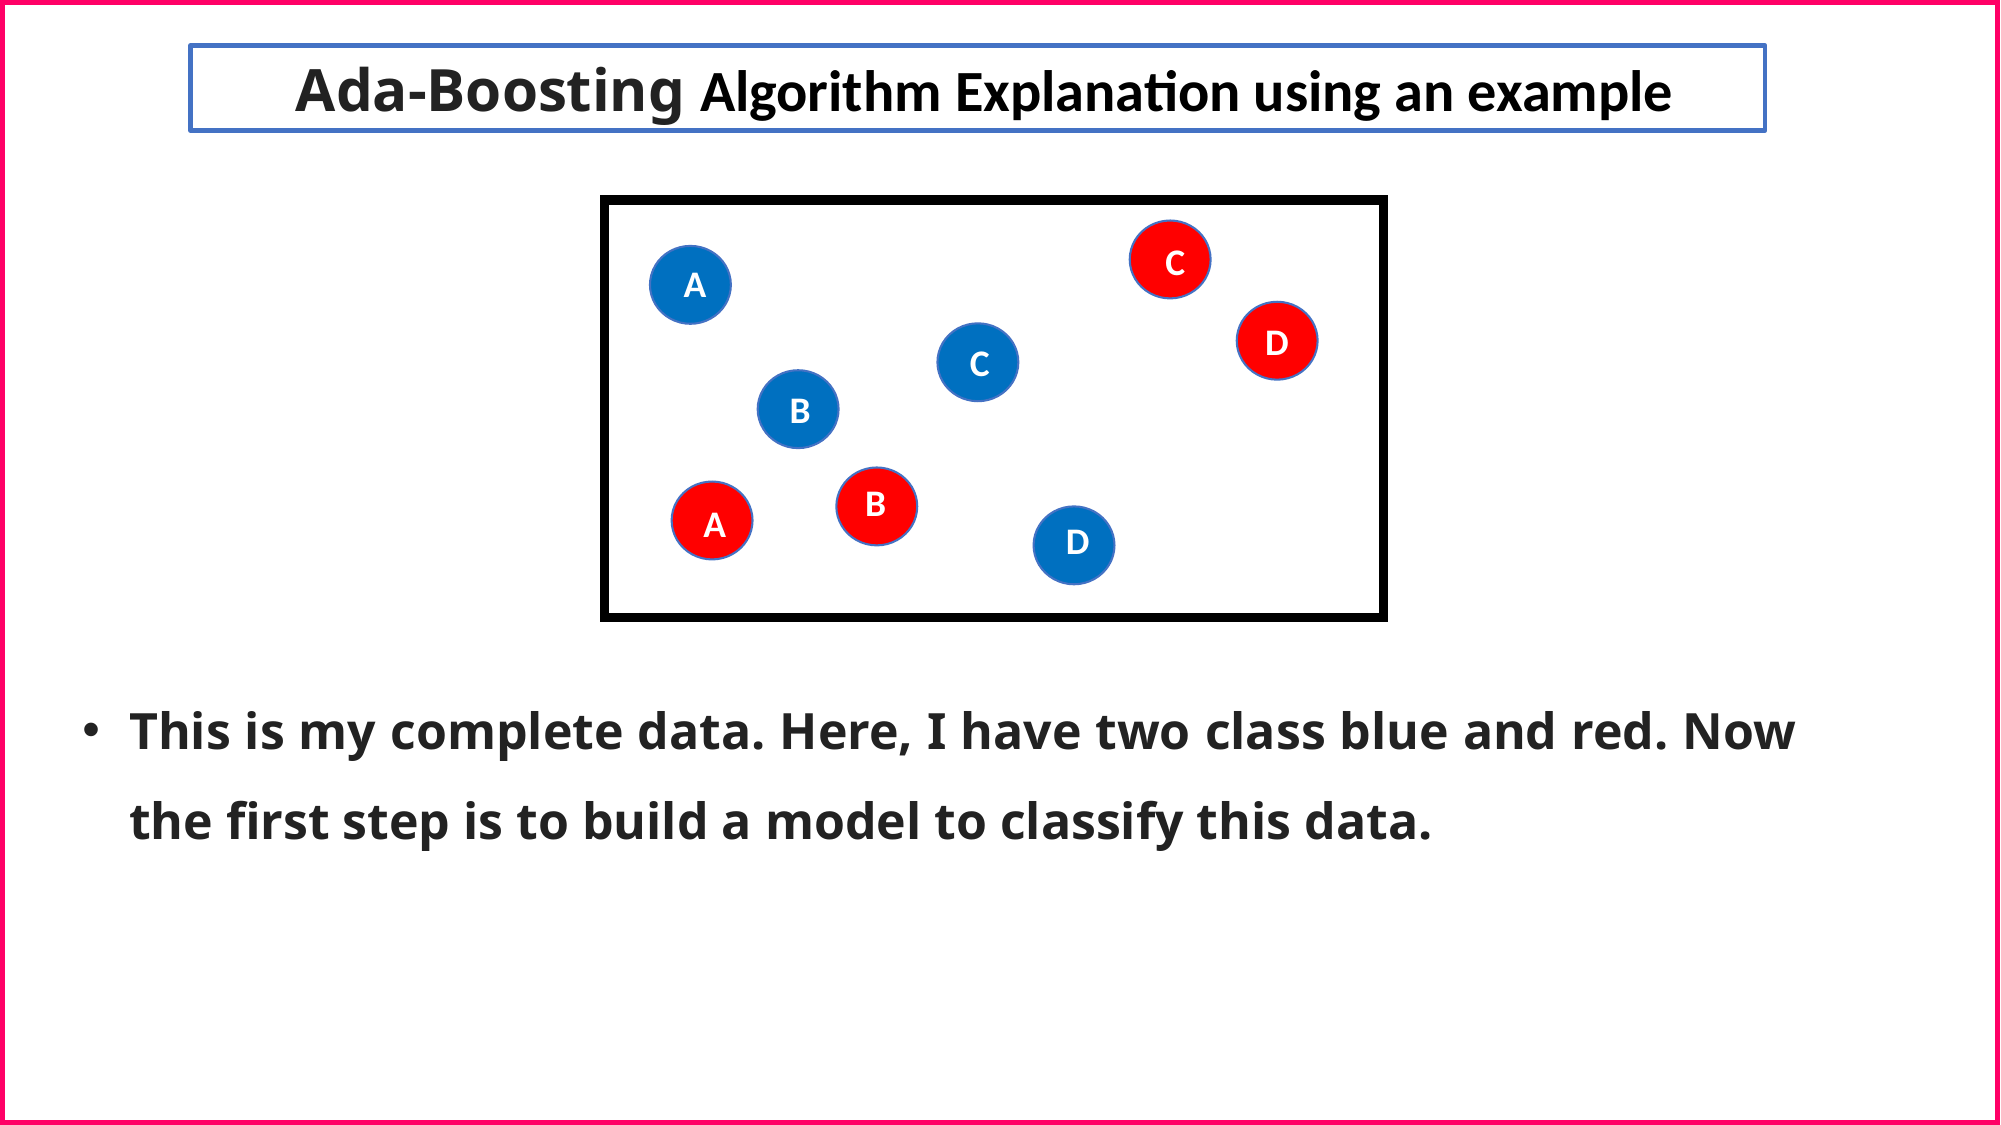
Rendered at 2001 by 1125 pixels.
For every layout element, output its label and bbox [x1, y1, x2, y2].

text_box [0, 0, 2000, 1125]
